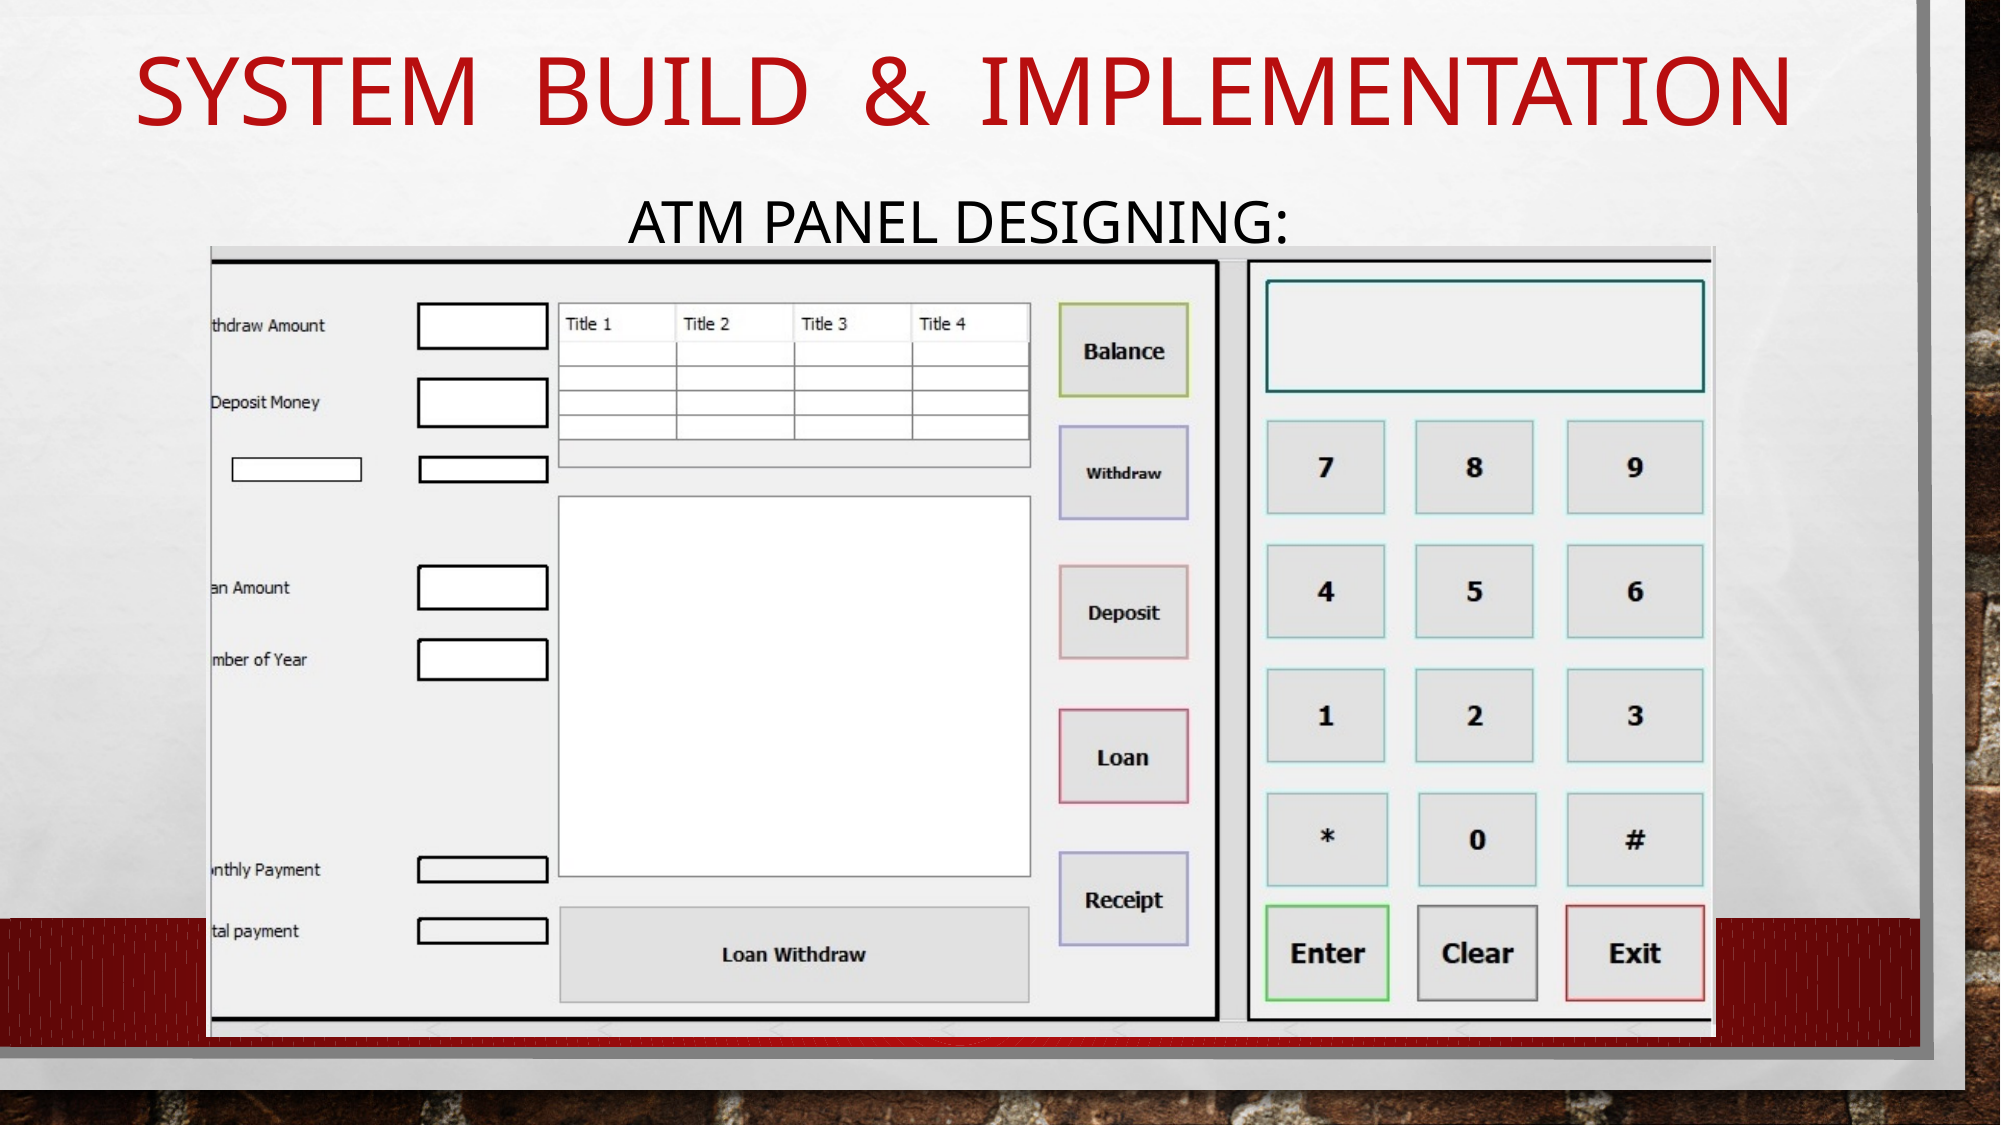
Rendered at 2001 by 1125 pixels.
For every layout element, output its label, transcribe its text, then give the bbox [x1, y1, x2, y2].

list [205, 246, 1716, 1037]
picture [0, 0, 2000, 1125]
list ATM Panel Designing: [372, 163, 1546, 246]
title SYSTEM BUILD & IMPLEMENTATION [112, 0, 1818, 190]
